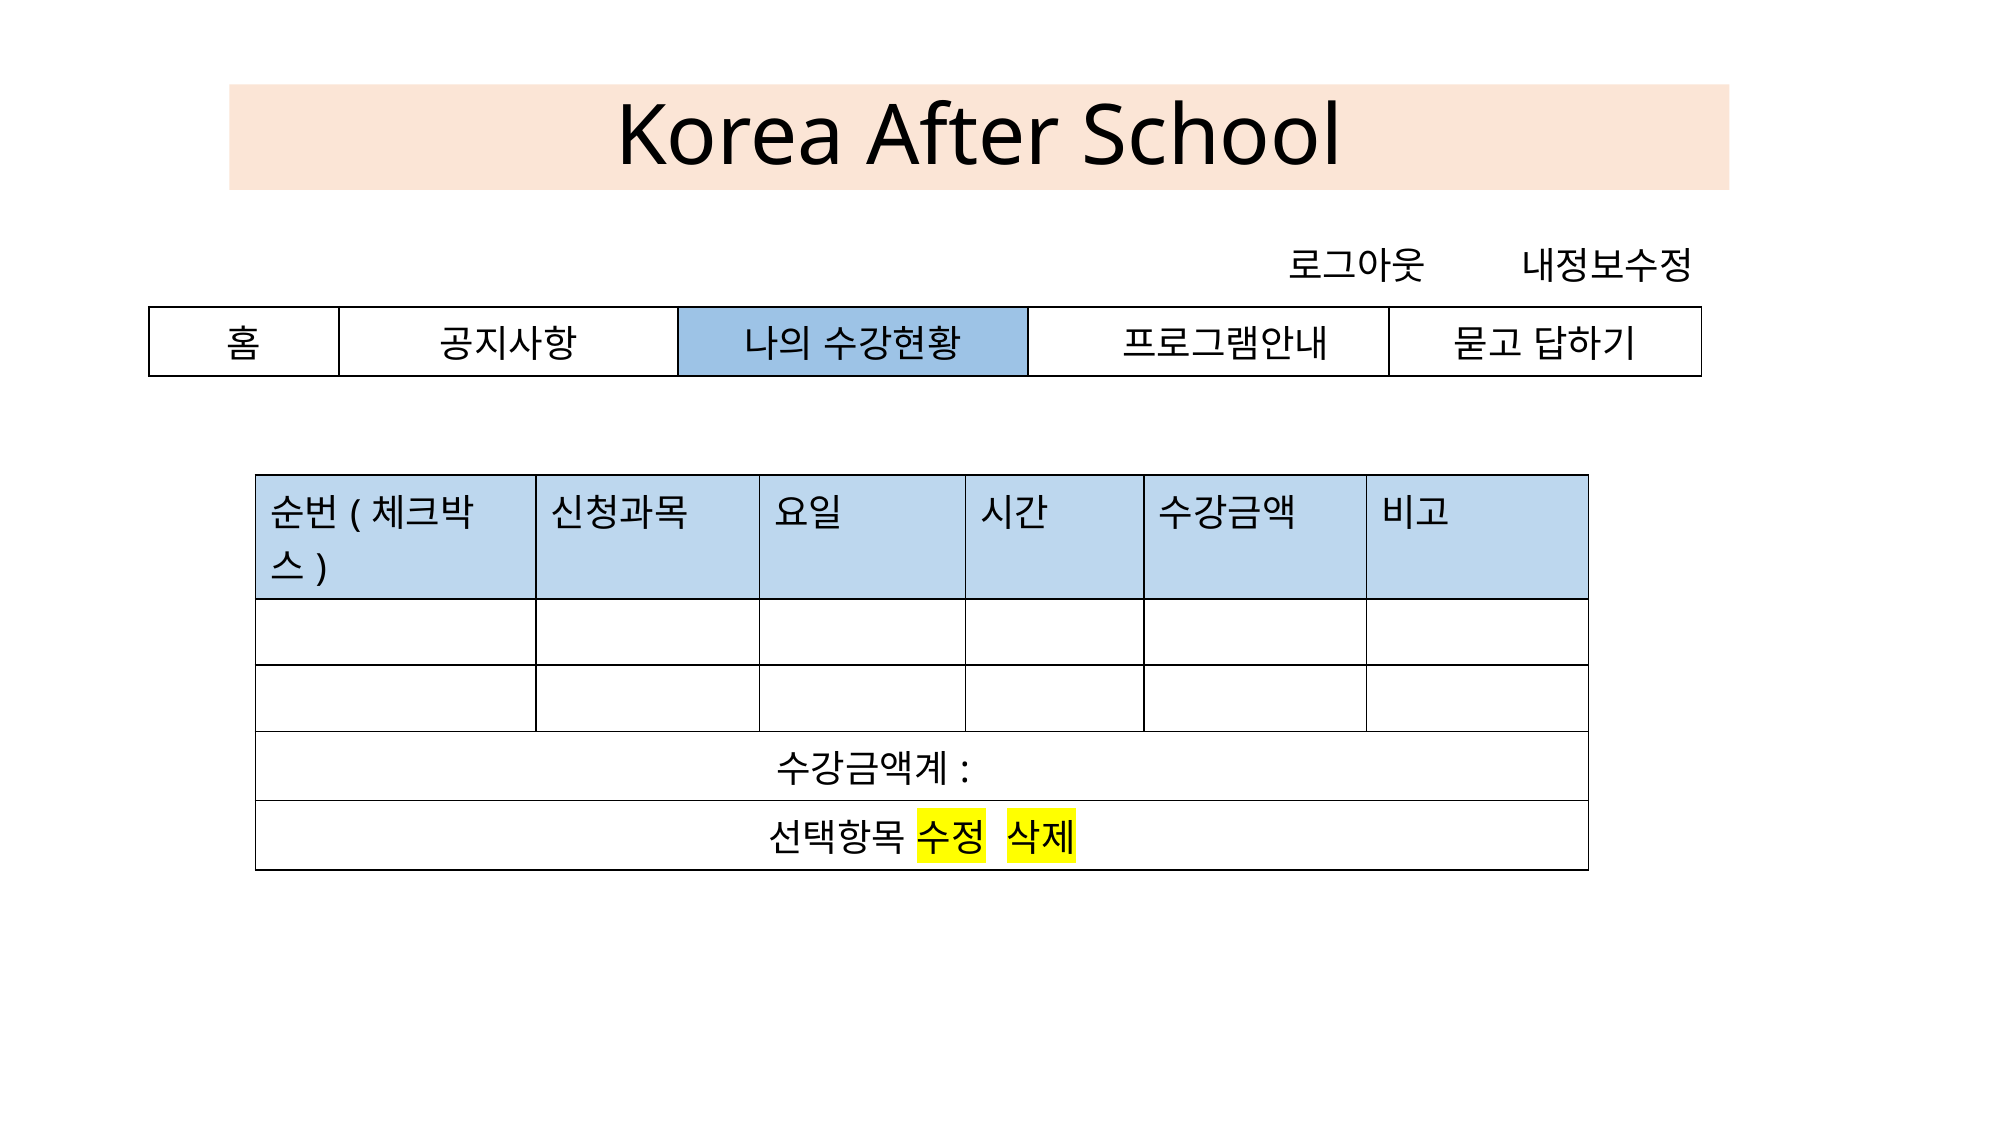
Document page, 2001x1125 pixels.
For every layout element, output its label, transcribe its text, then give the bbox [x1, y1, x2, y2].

table_cell [760, 600, 965, 664]
table_cell [760, 666, 965, 731]
table_cell [537, 666, 759, 731]
table_cell [966, 600, 1143, 664]
table_cell [537, 600, 759, 664]
table_cell [966, 666, 1143, 731]
table_cell 선택항목 수정 삭제 [256, 801, 1588, 869]
table_header 홈 [150, 308, 338, 375]
table_header 시간 [966, 476, 1143, 598]
table_cell [1145, 666, 1366, 731]
table_header 나의 수강현황 [679, 308, 1027, 375]
table_header 프프로그램안내 [1029, 308, 1388, 375]
table_cell [1367, 666, 1588, 731]
table_header 공지사항 [340, 308, 677, 375]
table_header 신청과목 [537, 476, 759, 598]
table_cell [256, 666, 535, 731]
table_cell [1367, 600, 1588, 664]
table_header 수강금액 [1145, 476, 1366, 598]
table_header 묻고 답하기 [1390, 308, 1701, 375]
table_cell 수강금액계: [256, 732, 1588, 800]
table_header 요일 [760, 476, 965, 598]
text_box 로그아웃 [1273, 234, 1469, 295]
table_cell [1145, 600, 1366, 664]
title Korea After School [229, 84, 1730, 190]
table_header 순번(체크박스) [256, 476, 535, 598]
table_cell [256, 600, 535, 664]
text_box 내정보수정 [1506, 234, 1750, 295]
table_header 비고 [1367, 476, 1588, 598]
